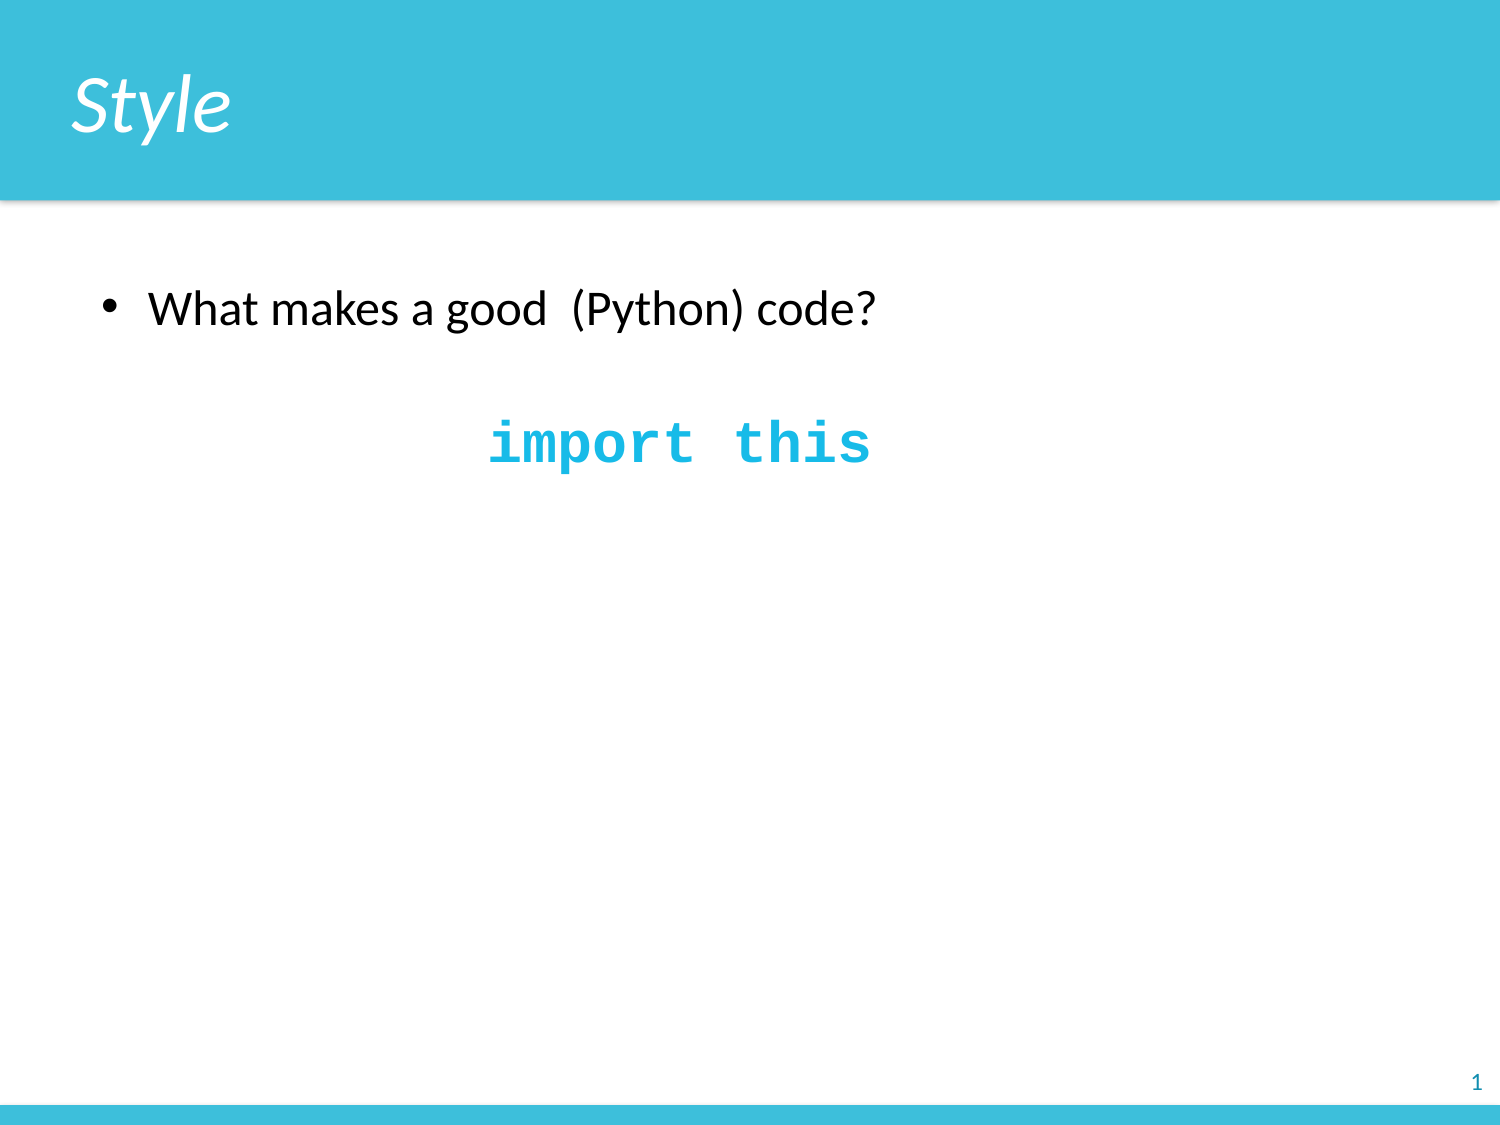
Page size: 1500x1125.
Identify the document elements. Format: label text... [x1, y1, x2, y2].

text_box 1 [1455, 1058, 1498, 1104]
text_box [0, 1104, 1500, 1125]
text_box Style [0, 0, 1500, 201]
text_box What makes a good (Python) code? [86, 268, 1274, 343]
text_box import this [472, 396, 887, 482]
